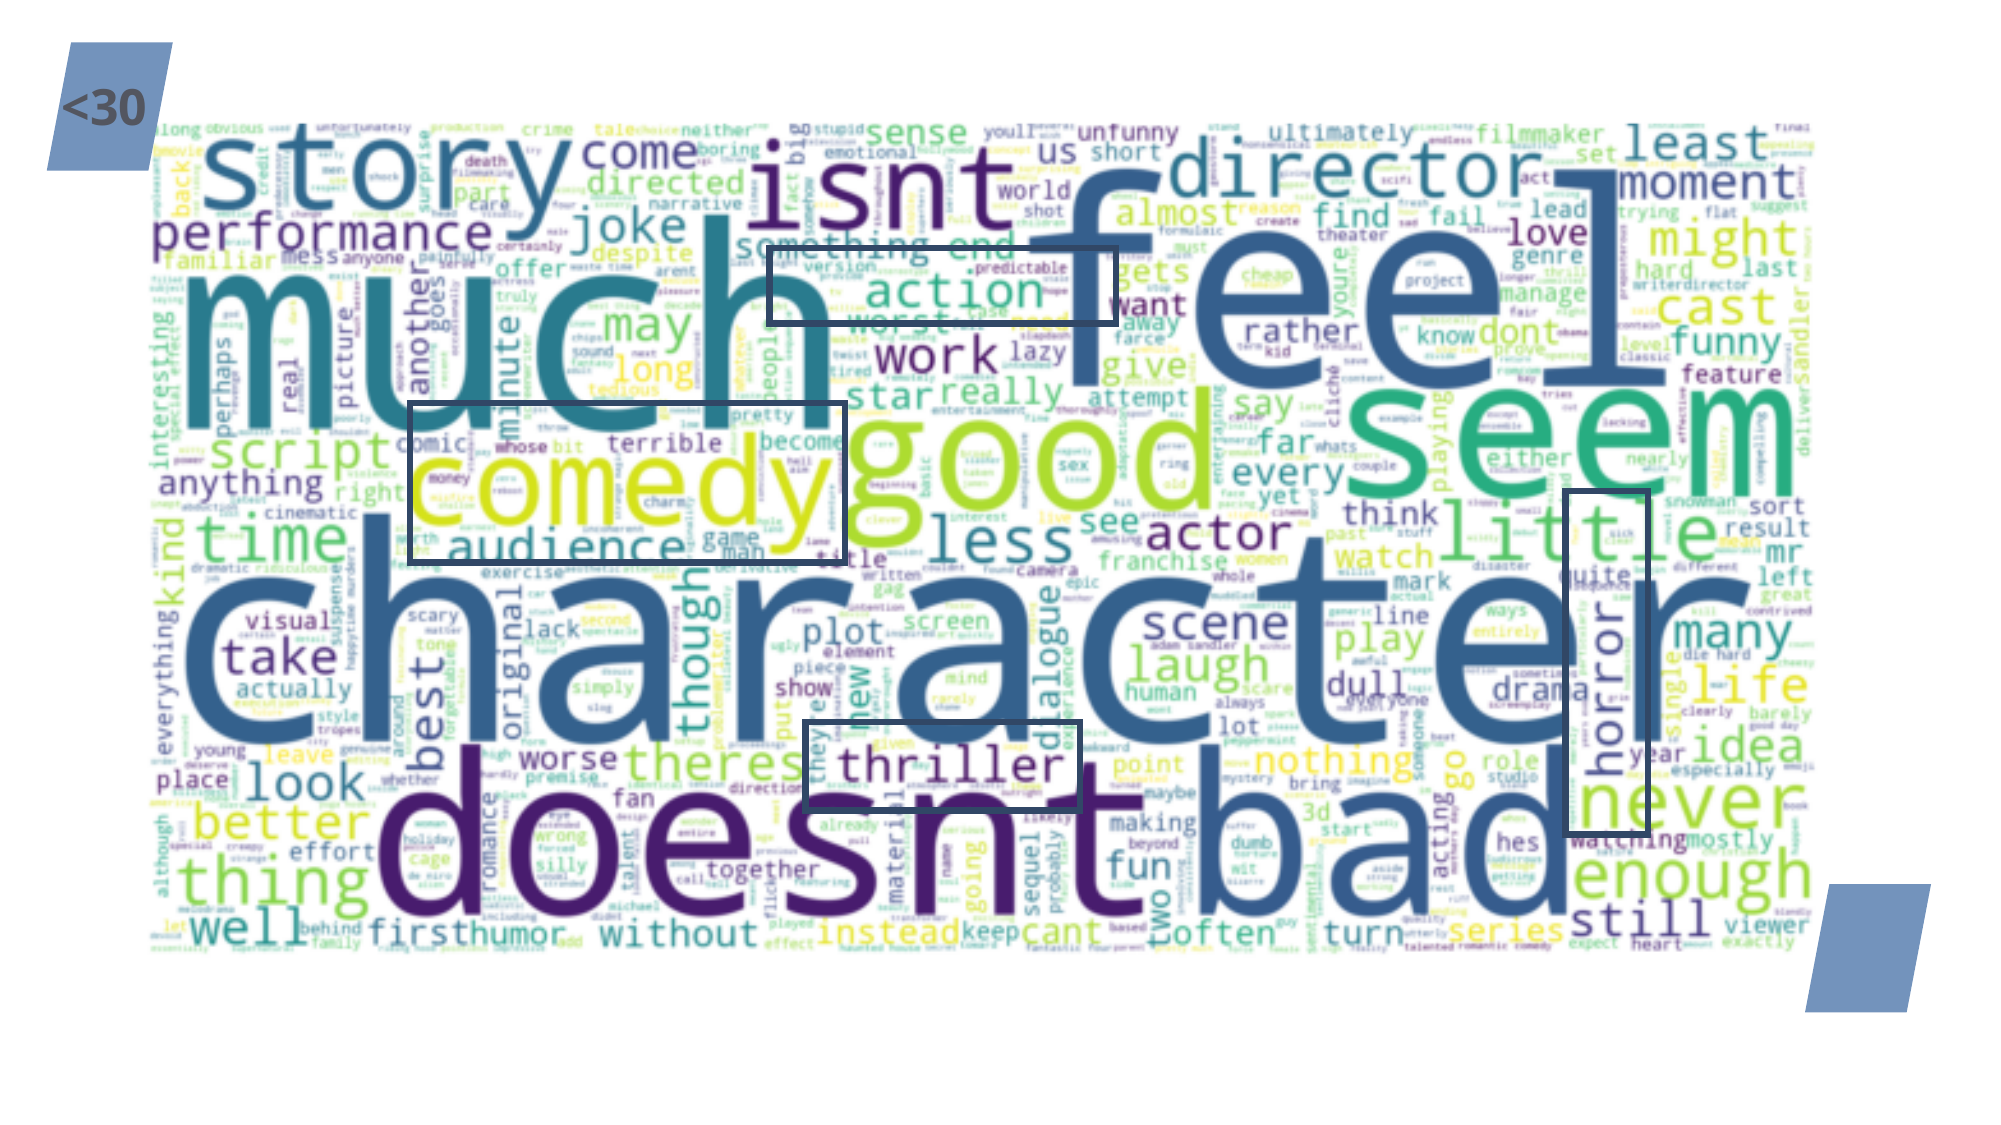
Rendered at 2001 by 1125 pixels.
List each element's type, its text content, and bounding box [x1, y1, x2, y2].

text_box [1803, 883, 1933, 1014]
text_box <30 [46, 68, 177, 144]
text_box [65, 41, 175, 68]
picture [131, 106, 1833, 975]
text_box [45, 144, 131, 172]
